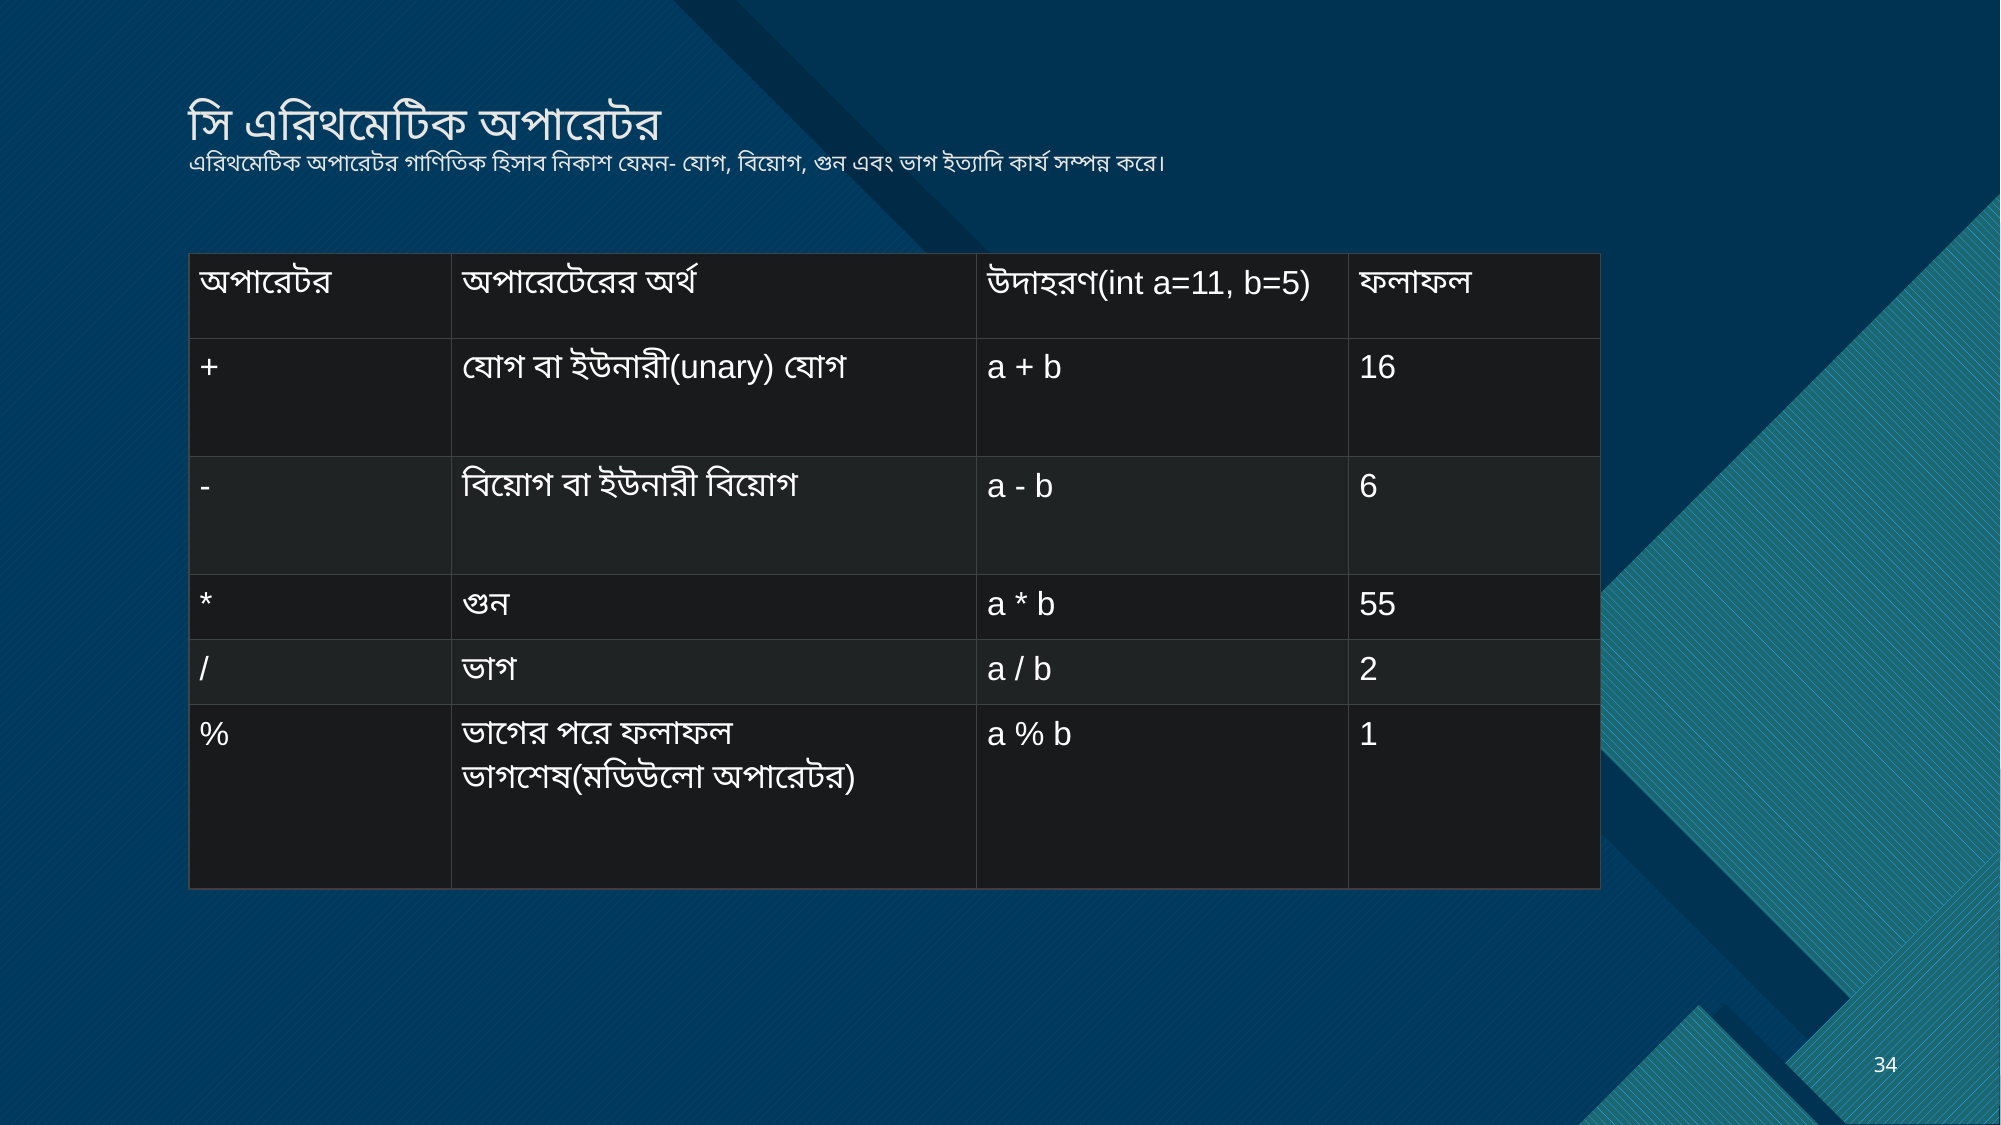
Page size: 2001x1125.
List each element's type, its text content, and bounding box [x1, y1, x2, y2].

table_header উদাহরণ(int a=11, b=5) [977, 254, 1348, 338]
text_box সি এরিথমেটিক অপারেটর এরিথমেটিক অপারেটর গাণিতিক হিসাব নিকাশ যেমন- যোগ, বিয়োগ, গুন এবং ভাগ ইত্যাদি কার্য সম্পন্ন করে। [188, 79, 1553, 191]
table_cell a / b [977, 640, 1348, 704]
table_cell ভাগ [452, 640, 976, 704]
table_cell a * b [977, 575, 1348, 639]
table_cell 55 [1349, 575, 1600, 639]
table_cell / [190, 640, 451, 704]
table_header অপারেটর [190, 254, 451, 338]
table_cell 16 [1349, 339, 1600, 456]
table_cell 2 [1349, 640, 1600, 704]
table_cell - [190, 457, 451, 574]
table_header অপারেটেরের অর্থ [452, 254, 976, 338]
table_cell যোগ বা ইউনারী(unary) যোগ [452, 339, 976, 456]
slide_number 34 [1845, 1035, 1913, 1096]
table_cell 1 [1349, 705, 1600, 888]
table_cell বিয়োগ বা ইউনারী বিয়োগ [452, 457, 976, 574]
table_cell গুন [452, 575, 976, 639]
table_cell ` [1601, 522, 2001, 1064]
table_cell a - b [977, 457, 1348, 574]
table_cell * [190, 575, 451, 639]
table_header ফলাফল [1349, 254, 1600, 338]
table_cell ভাগের পরে ফলাফল ভাগশেষ(মডিউলো অপারেটর) [452, 705, 976, 888]
table_cell 6 [1349, 457, 1600, 574]
table_cell % [190, 705, 451, 888]
table_cell a % b [977, 705, 1348, 888]
table_cell + [190, 339, 451, 456]
table_cell a + b [977, 339, 1348, 456]
